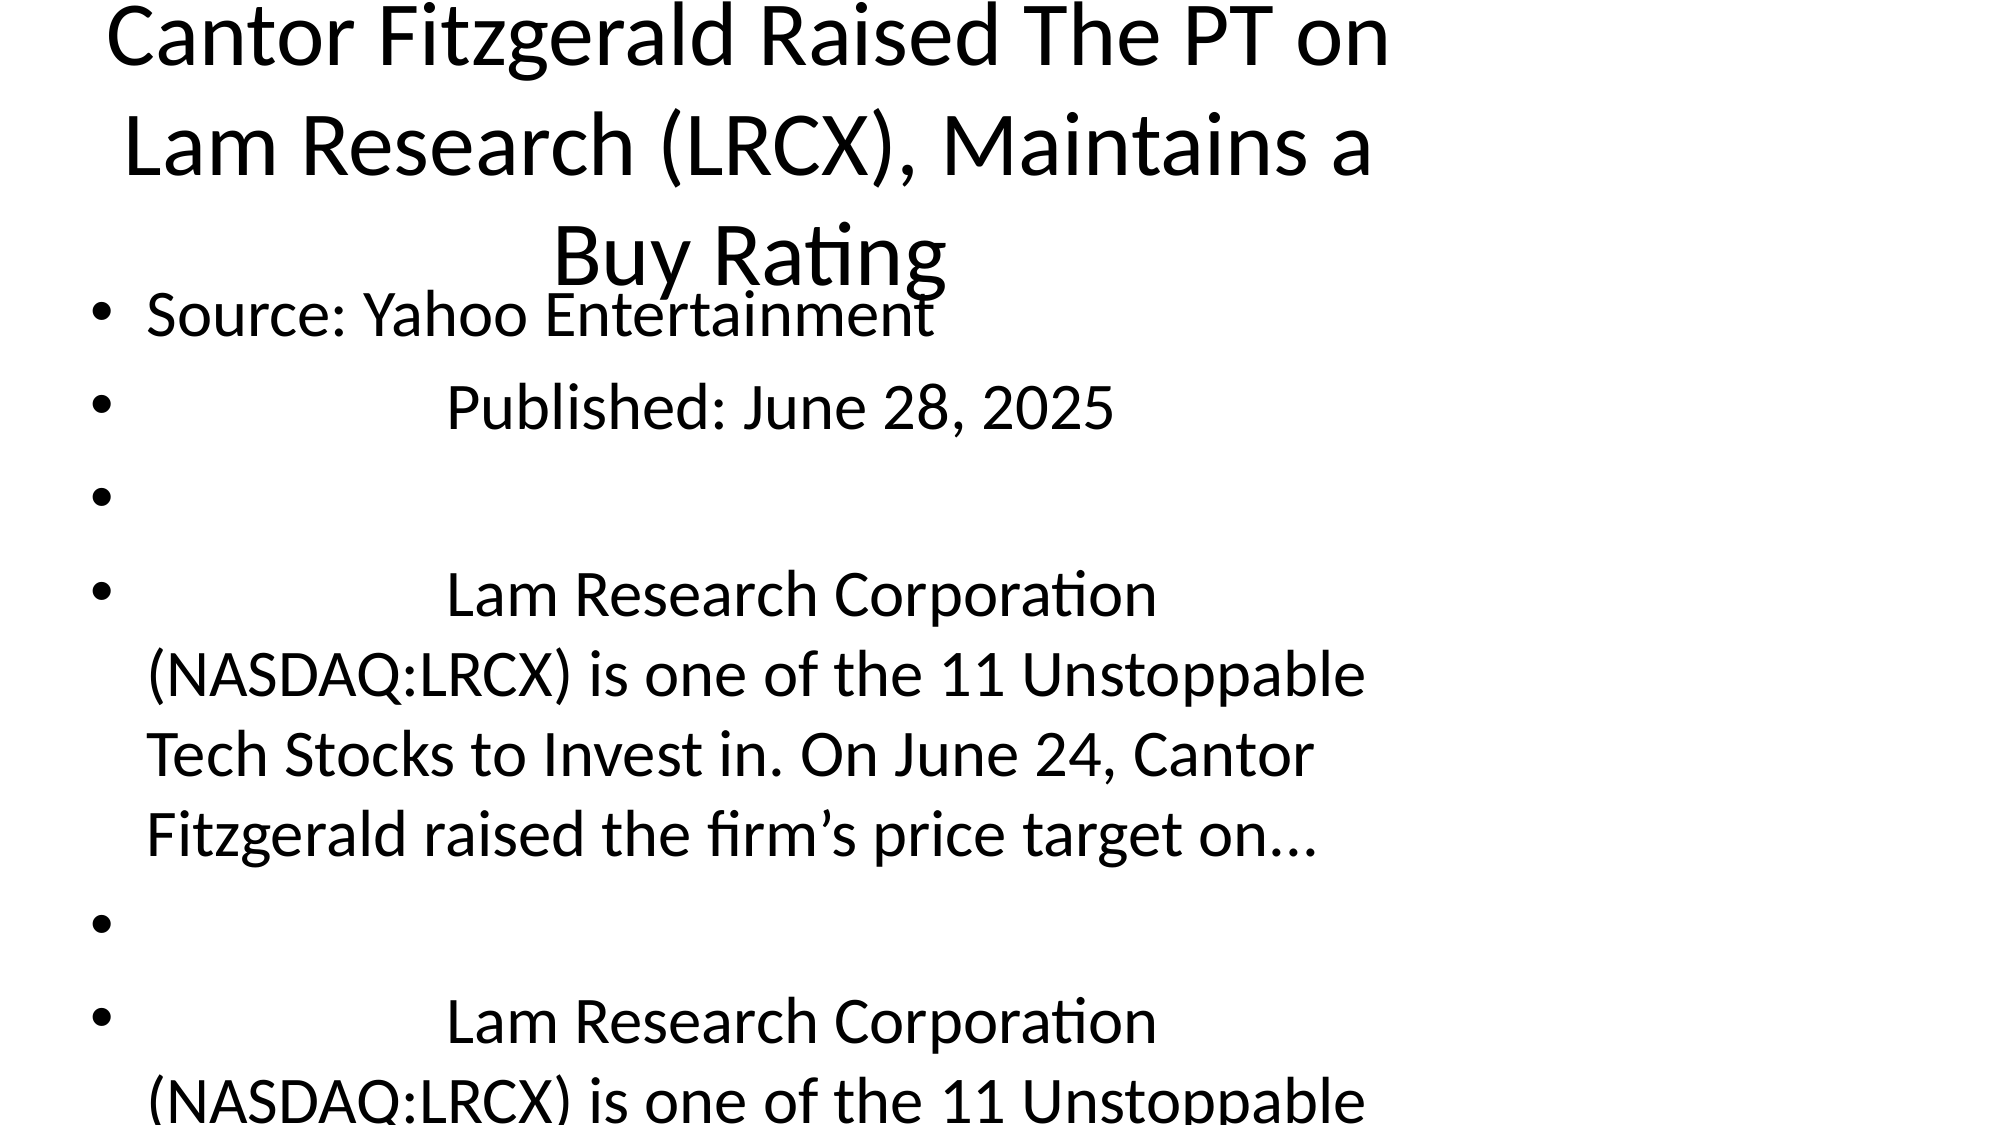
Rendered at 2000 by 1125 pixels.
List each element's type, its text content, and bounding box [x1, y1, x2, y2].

title Cantor Fitzgerald Raised The PT on Lam Research (LRCX), Maintains a Buy Rating [75, 45, 1425, 233]
list Source: Yahoo Entertainment Published: June 28, 2025 Lam Research Corporation (NASDAQ:LRCX) is one of the 11 Unstoppable Tech Stocks to Invest in. On June 24, Cantor Fitzgerald raised the firm’s price target on... Lam Research Corporation (NASDAQ:LRCX) is one of the 11 Unstoppable Tech Stocks to Invest in. On June 24, Cantor Fitzgerald raised the firms price target on Lam Research Corporation (NASDAQ:LRCX) fro… [+1900 chars] [75, 262, 1425, 1005]
